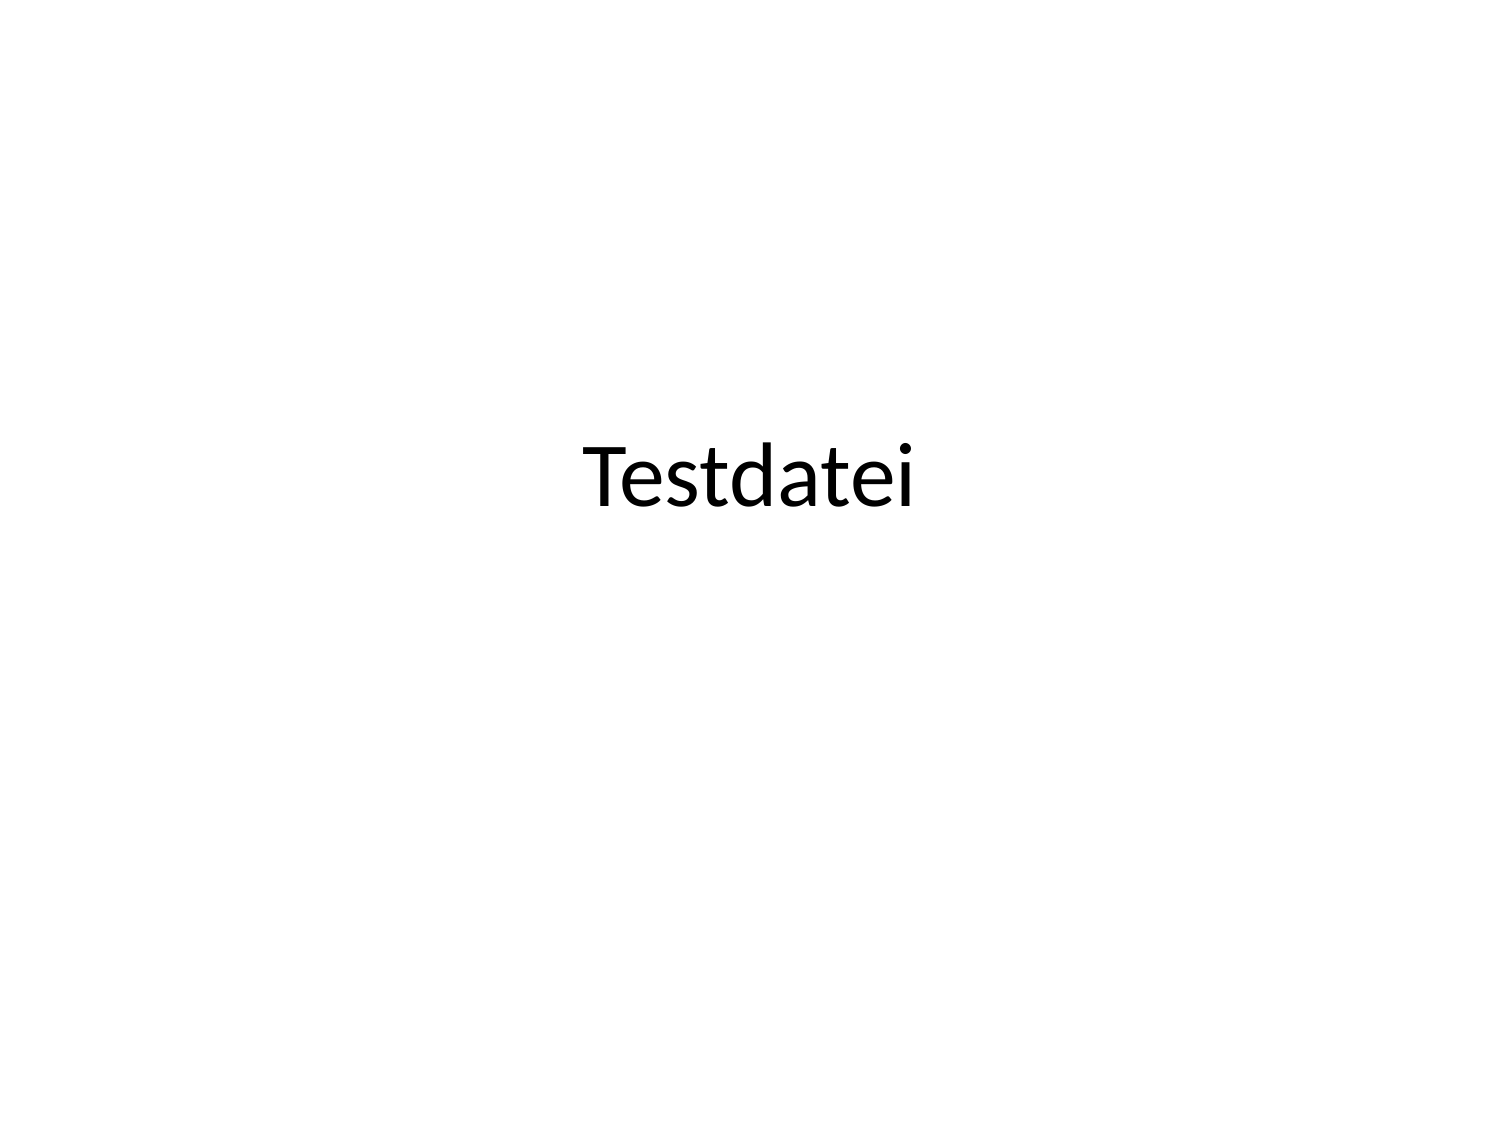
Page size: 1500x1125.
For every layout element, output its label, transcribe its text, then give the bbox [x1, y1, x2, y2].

title Testdatei [112, 349, 1388, 591]
